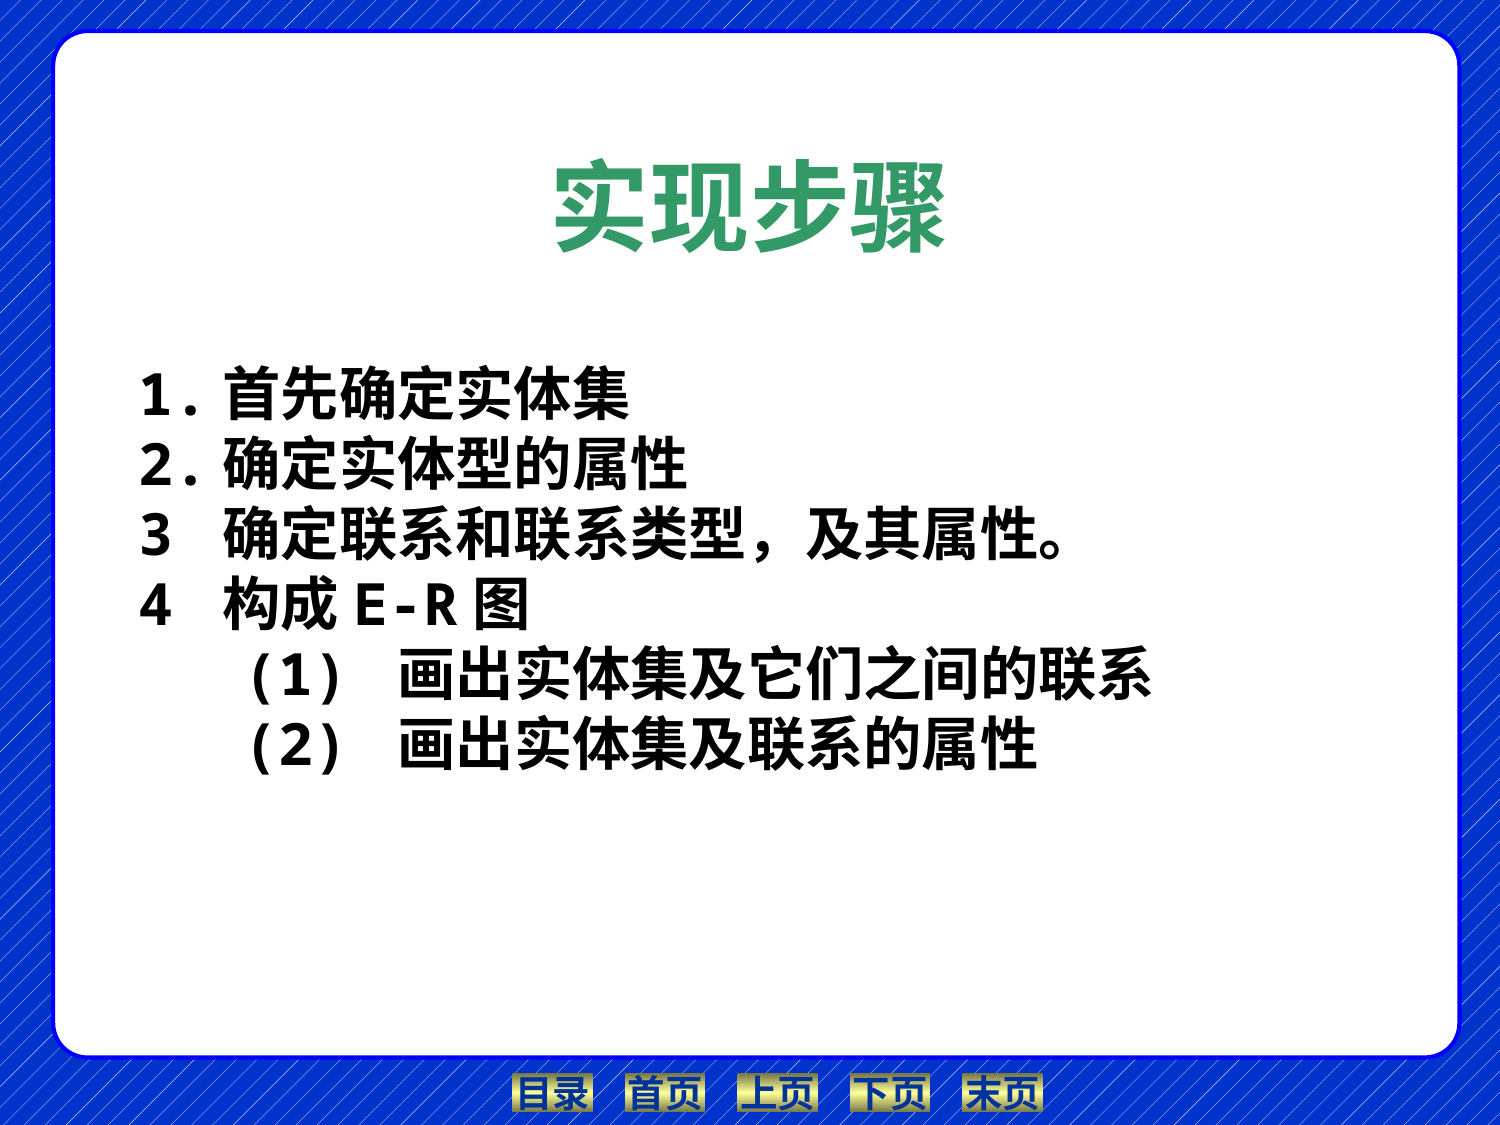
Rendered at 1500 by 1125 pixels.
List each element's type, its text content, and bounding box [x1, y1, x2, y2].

text_box 实现步骤 [0, 137, 1500, 273]
text_box 1.首先确定实体集 2.确定实体型的属性 3 确定联系和联系类型，及其属性。 4 构成E-R图 (1) 画出实体集及它们之间的联系 (2) 画出实体集及联系的属性 [123, 349, 1465, 785]
